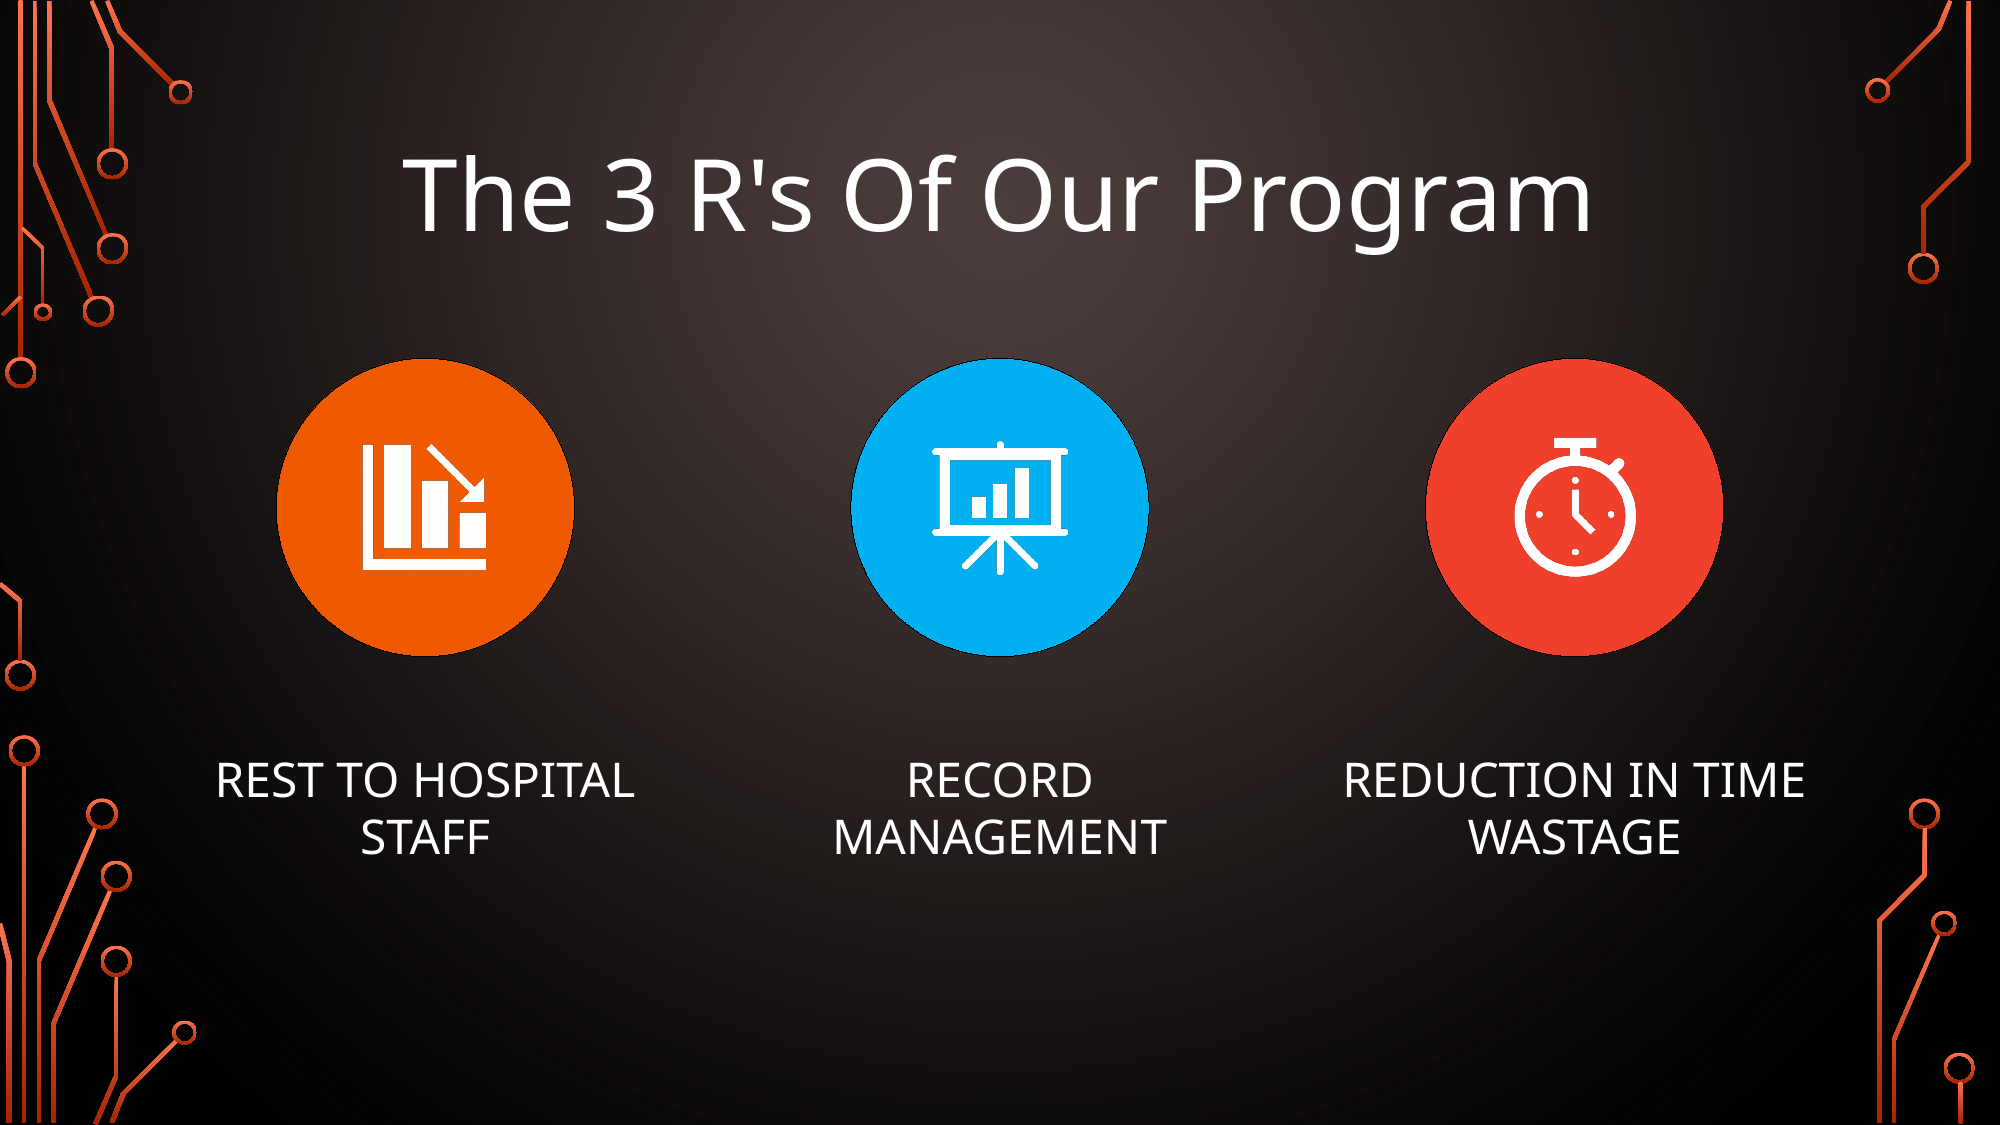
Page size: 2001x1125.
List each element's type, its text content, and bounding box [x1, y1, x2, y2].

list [174, 211, 1826, 1015]
text_box The 3 R's Of Our Program [320, 123, 1680, 211]
